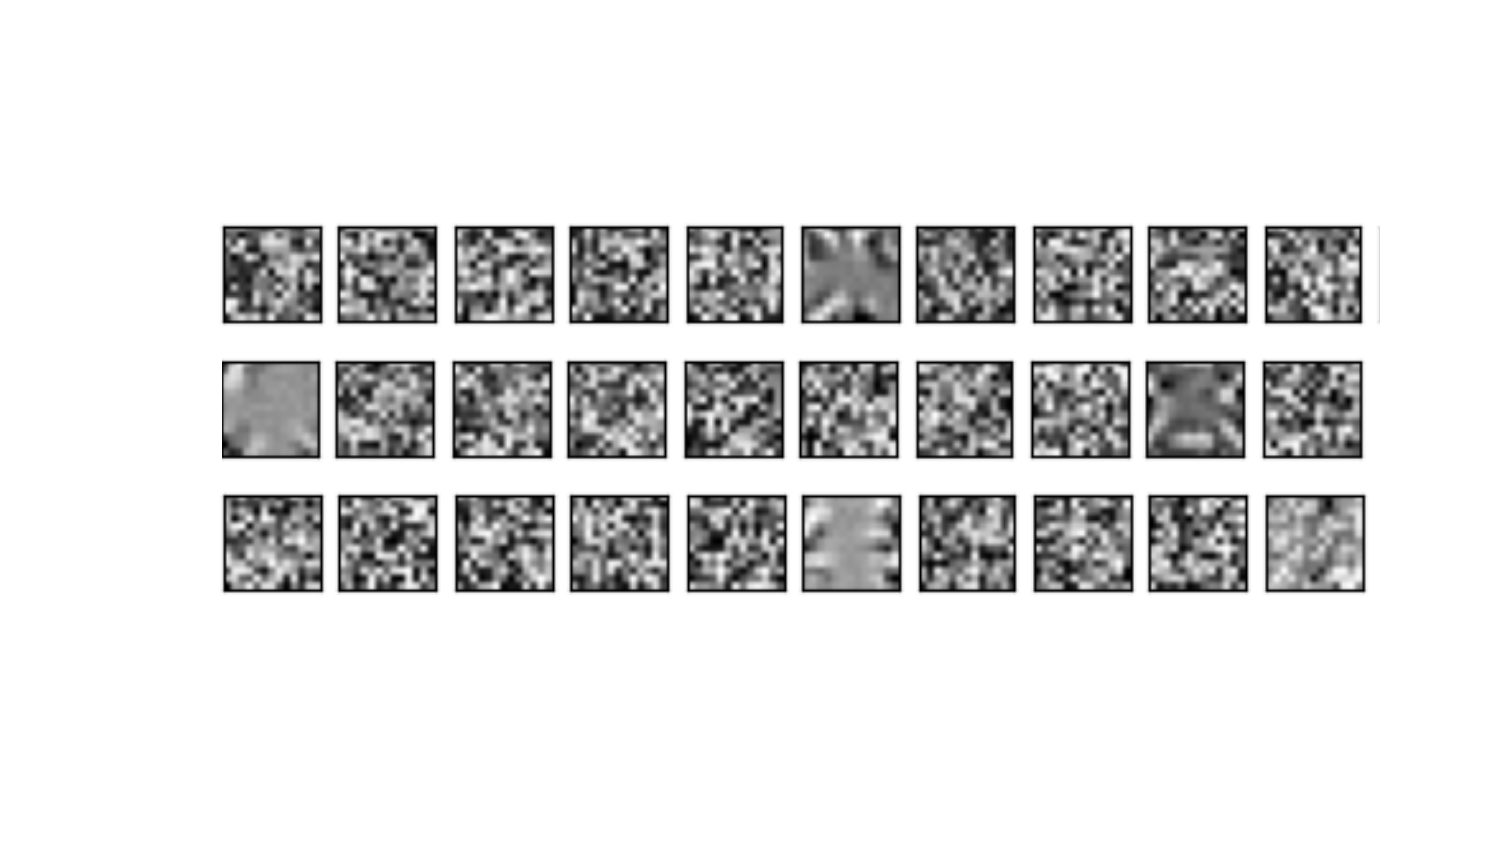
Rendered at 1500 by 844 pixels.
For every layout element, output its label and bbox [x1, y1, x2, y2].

picture [72, 153, 1380, 604]
